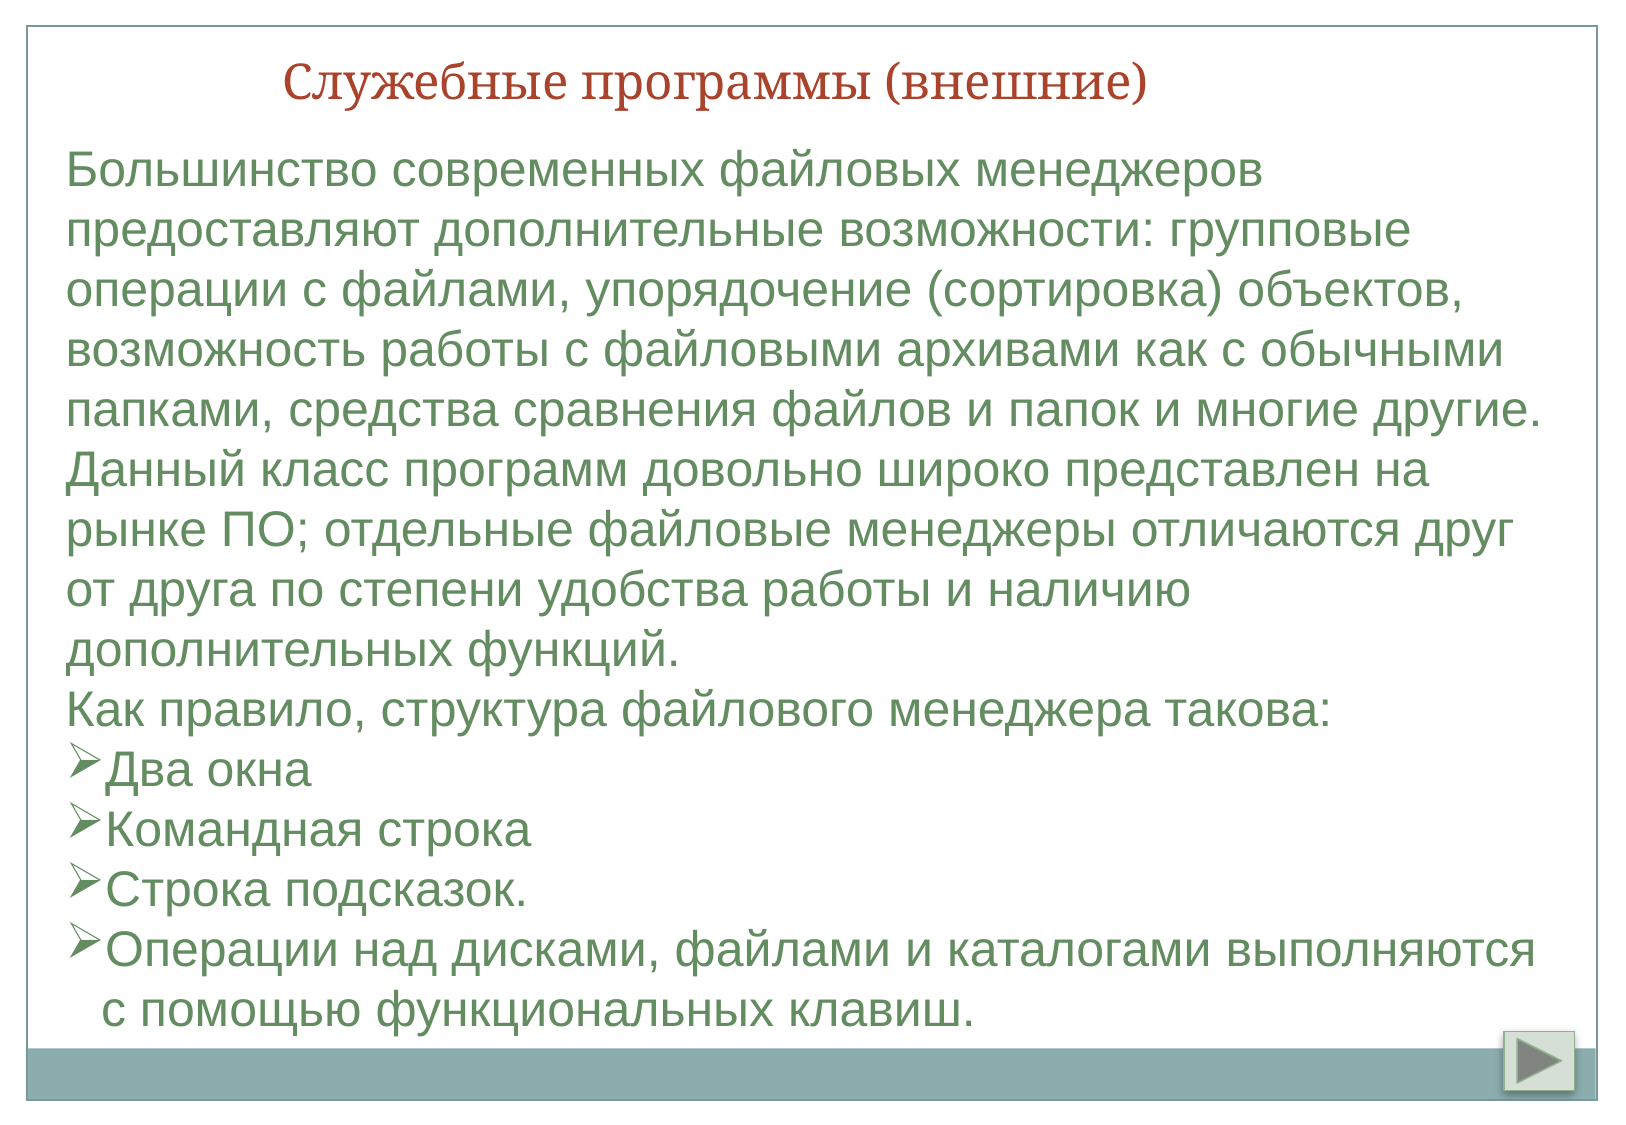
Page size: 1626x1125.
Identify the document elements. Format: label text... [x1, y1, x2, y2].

title Служебные программы (внешние) [85, 42, 1346, 118]
text_box Большинство современных файловых менеджеров предоставляют дополнительные возможности: групповые операции с файлами, упорядочение (сортировка) объектов, возможность работы с файловыми архивами как с обычными папками, средства сравнения файлов и папок и многие другие. Данный класс программ довольно широко представлен на рынке ПО; отдельные файловые менеджеры отличаются друг от друга по степени удобства работы и наличию дополнительных функций. Как правило, структура файлового менеджера такова: Два окна Командная строка Строка подсказок. Операции над дисками, файлами и каталогами выполняются с помощью функциональных клавиш. [50, 128, 1575, 1104]
text_box [1503, 1031, 1575, 1091]
